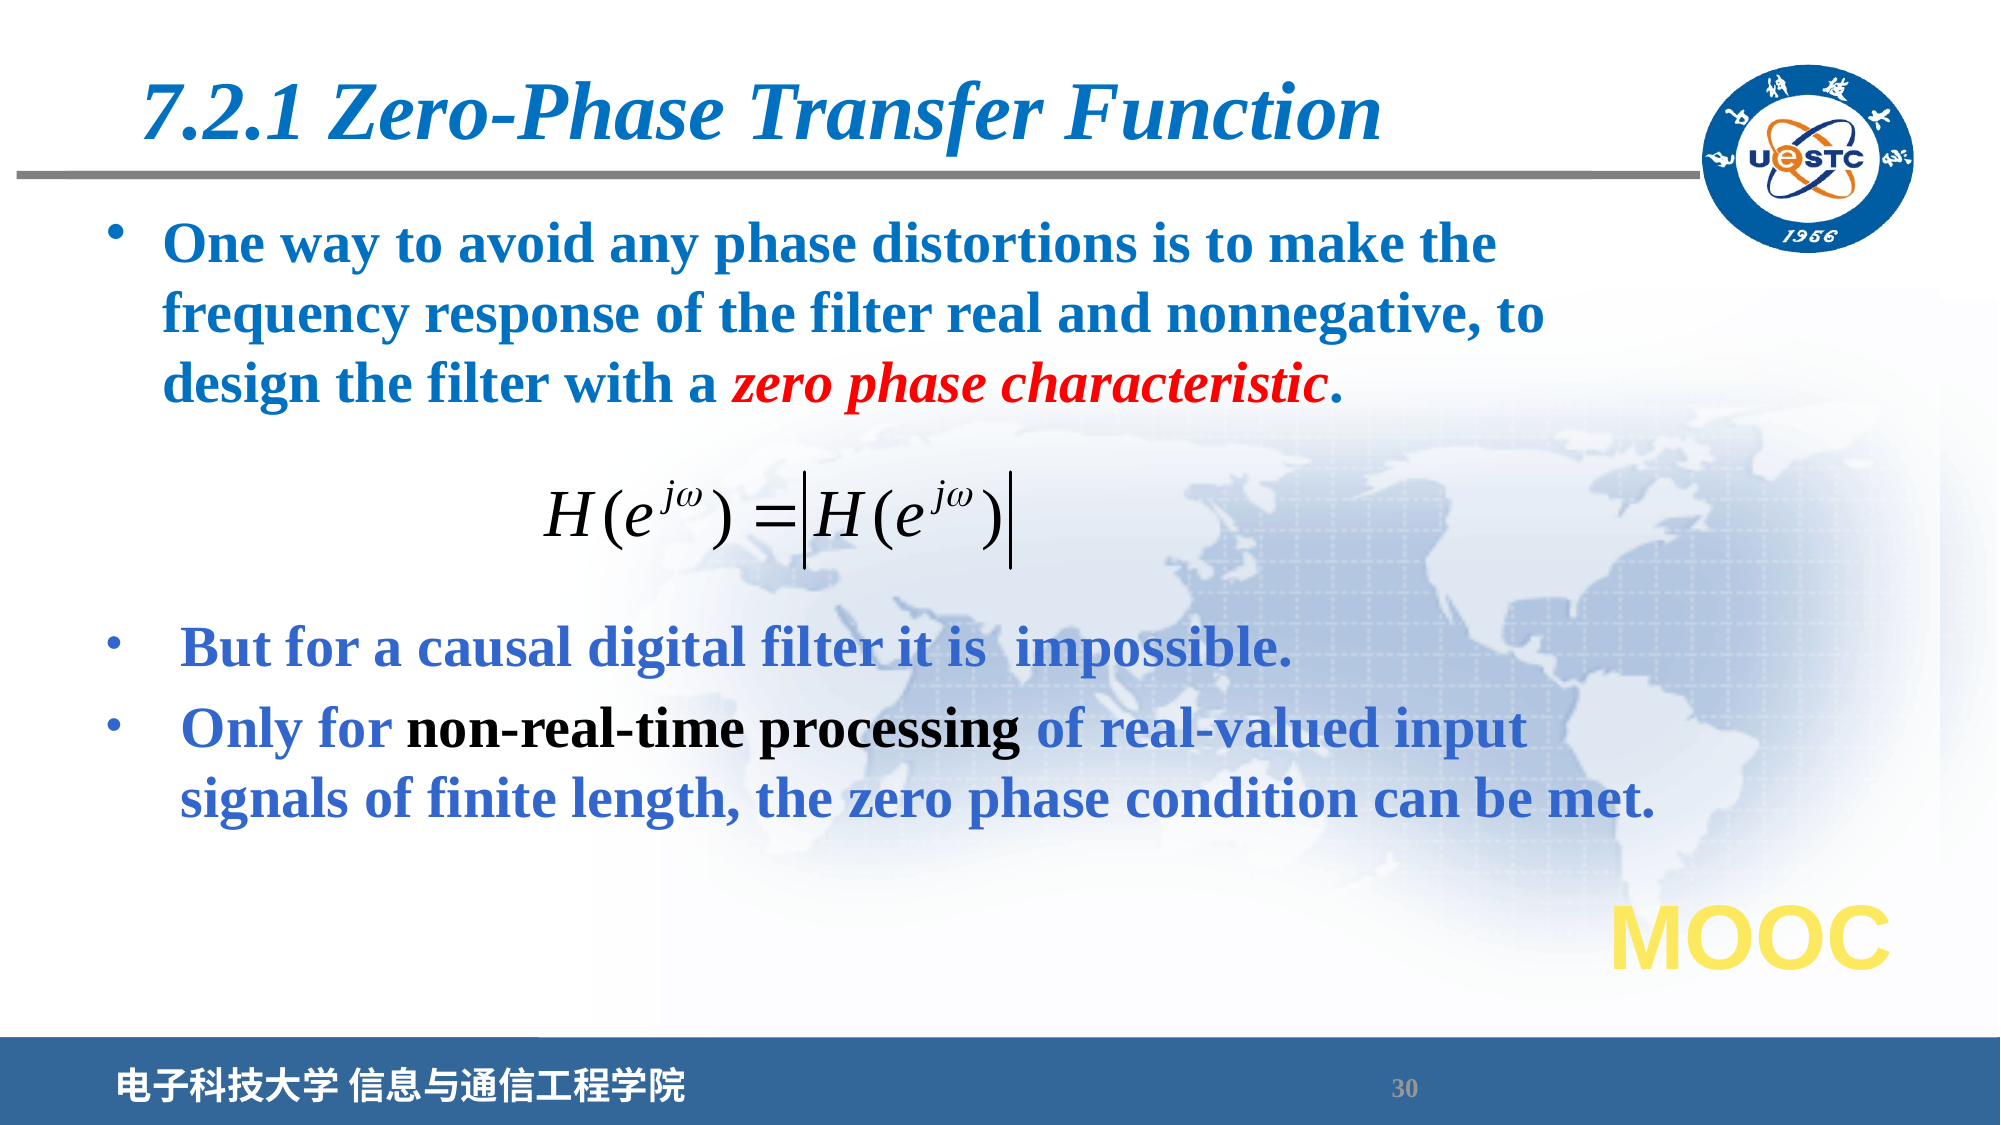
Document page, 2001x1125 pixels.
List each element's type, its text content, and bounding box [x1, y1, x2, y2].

text_box But for a causal digital filter it is impossible. Only for non-real-time processing of real-valued input signals of finite length, the zero phase condition can be met. [91, 600, 1685, 837]
title 7.2.1 Zero-Phase Transfer Function [125, 31, 1431, 182]
picture [1679, 56, 1968, 262]
picture [483, 287, 1997, 1037]
list One way to avoid any phase distortions is to make the frequency response of the filter real and nonnegative, to design the filter with a zero phase characteristic. [91, 196, 1699, 419]
text_box MOOC [1593, 870, 1909, 995]
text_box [531, 458, 1025, 582]
